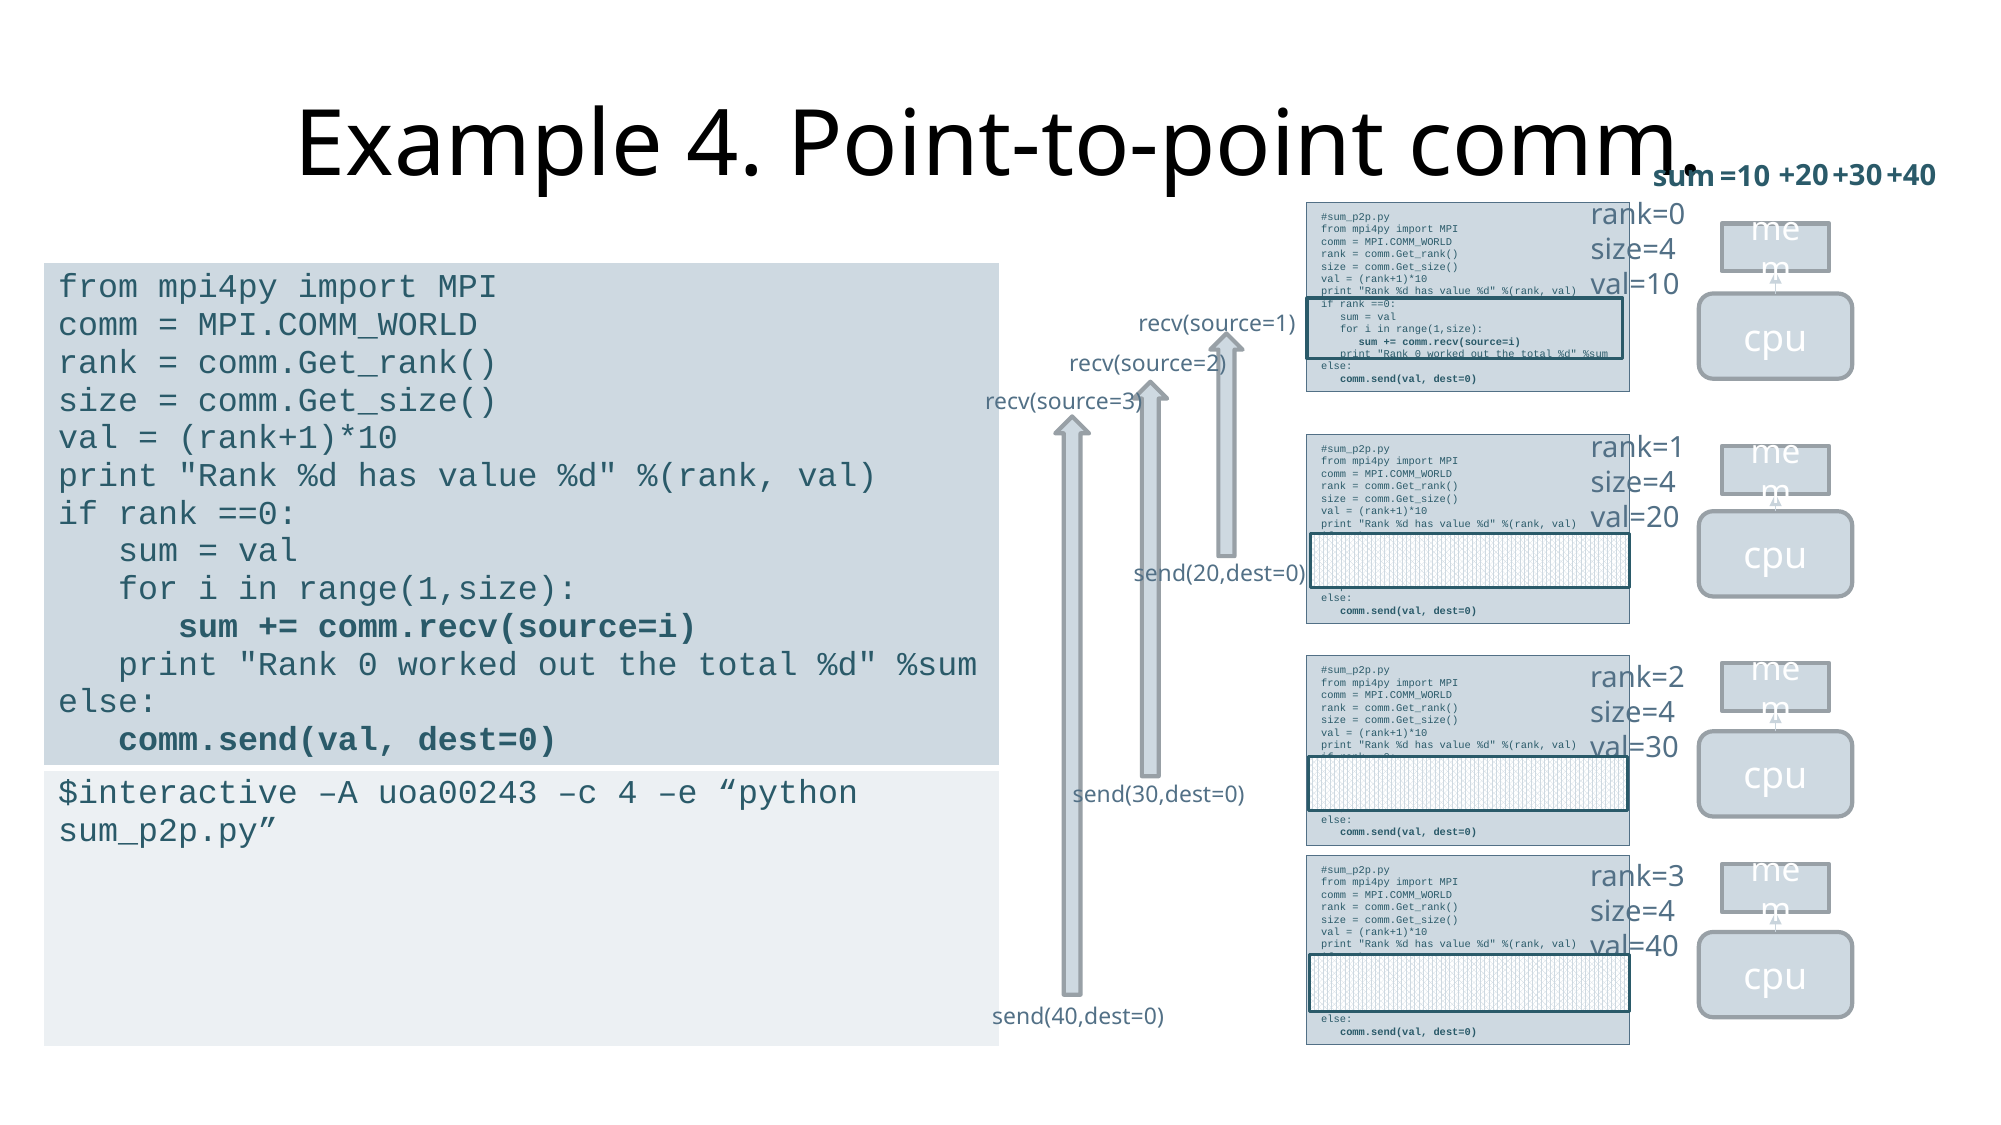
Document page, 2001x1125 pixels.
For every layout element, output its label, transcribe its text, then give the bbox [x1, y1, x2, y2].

text_box [1306, 754, 1630, 812]
text_box recv(source=1) [1123, 301, 1352, 344]
text_box rank=0 size=4 val=10 [1575, 187, 1732, 308]
text_box #sum_p2p.py from mpi4py import MPI comm = MPI.COMM_WORLD rank = comm.Get_rank() size = comm.Get_size() val = (rank+1)*10 print "Rank %d has value %d" %(rank, val) if rank ==0: sum = val for i in range(1,size): sum += comm.recv(source=i) print "Rank 0 worked out the total %d" %sum else: comm.send(val, dest=0) [1306, 812, 1630, 846]
text_box #sum_p2p.py from mpi4py import MPI comm = MPI.COMM_WORLD rank = comm.Get_rank() size = comm.Get_size() val = (rank+1)*10 print "Rank %d has value %d" %(rank, val) if rank ==0: sum = val for i in range(1,size): sum += comm.recv(source=i) print "Rank 0 worked out the total %d" %sum else: comm.send(val, dest=0) [1306, 855, 1630, 1045]
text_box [1698, 223, 1853, 1018]
text_box recv(source=3) [970, 379, 1199, 422]
text_box +20 [1763, 148, 1817, 199]
title Example 4. Point-to-point comm. [99, 45, 1900, 233]
text_box send(40,dest=0) [977, 993, 1205, 1036]
text_box send(20,dest=0) [1118, 551, 1347, 594]
text_box +40 [1871, 148, 1952, 199]
text_box [1216, 384, 1237, 551]
table_cell $interactive –A uoa00243 –c 4 –e “python sum_p2p.py” [44, 771, 999, 1046]
text_box #sum_p2p.py from mpi4py import MPI comm = MPI.COMM_WORLD rank = comm.Get_rank() size = comm.Get_size() val = (rank+1)*10 print "Rank %d has value %d" %(rank, val) if rank ==0: sum = val for i in range(1,size): sum += comm.recv(source=i) print "Rank 0 worked out the total %d" %sum else: comm.send(val, dest=0) [1306, 589, 1630, 624]
text_box sum [1638, 150, 1705, 200]
text_box =10 [1705, 149, 1786, 200]
text_box recv(source=2) [1054, 341, 1282, 384]
table_header from mpi4py import MPI comm = MPI.COMM_WORLD rank = comm.Get_rank() size = comm.Get_size() val = (rank+1)*10 print "Rank %d has value %d" %(rank, val) if rank ==0: sum = val for i in range(1,size): sum += comm.recv(source=i) print "Rank 0 worked out the total %d" %sum else: comm.send(val, dest=0) [44, 263, 999, 765]
text_box [1308, 532, 1632, 589]
text_box [1308, 953, 1632, 1014]
text_box #sum_p2p.py from mpi4py import MPI comm = MPI.COMM_WORLD rank = comm.Get_rank() size = comm.Get_size() val = (rank+1)*10 print "Rank %d has value %d" %(rank, val) if rank ==0: sum = val for i in range(1,size): sum += comm.recv(source=i) print "Rank 0 worked out the total %d" %sum else: comm.send(val, dest=0) [1306, 202, 1575, 296]
text_box send(30,dest=0) [1057, 772, 1282, 815]
text_box [1053, 422, 1092, 772]
text_box [1061, 815, 1083, 993]
text_box [1139, 422, 1161, 551]
text_box rank=2 size=4 val=30 [1575, 651, 1693, 771]
text_box #sum_p2p.py from mpi4py import MPI comm = MPI.COMM_WORLD rank = comm.Get_rank() size = comm.Get_size() val = (rank+1)*10 print "Rank %d has value %d" %(rank, val) if rank ==0: sum = val for i in range(1,size): sum += comm.recv(source=i) print "Rank 0 worked out the total %d" %sum else: comm.send(val, dest=0) [1306, 308, 1630, 392]
text_box rank=3 size=4 val=40 [1575, 849, 1693, 970]
text_box [1305, 296, 1625, 361]
text_box +30 [1817, 148, 1871, 199]
text_box #sum_p2p.py from mpi4py import MPI comm = MPI.COMM_WORLD rank = comm.Get_rank() size = comm.Get_size() val = (rank+1)*10 print "Rank %d has value %d" %(rank, val) if rank ==0: sum = val for i in range(1,size): sum += comm.recv(source=i) print "Rank 0 worked out the total %d" %sum else: comm.send(val, dest=0) [1306, 655, 1575, 754]
text_box #sum_p2p.py from mpi4py import MPI comm = MPI.COMM_WORLD rank = comm.Get_rank() size = comm.Get_size() val = (rank+1)*10 print "Rank %d has value %d" %(rank, val) if rank ==0: sum = val for i in range(1,size): sum += comm.recv(source=i) print "Rank 0 worked out the total %d" %sum else: comm.send(val, dest=0) [1306, 434, 1575, 551]
text_box [1139, 594, 1161, 772]
text_box rank=1 size=4 val=20 [1575, 421, 1693, 541]
